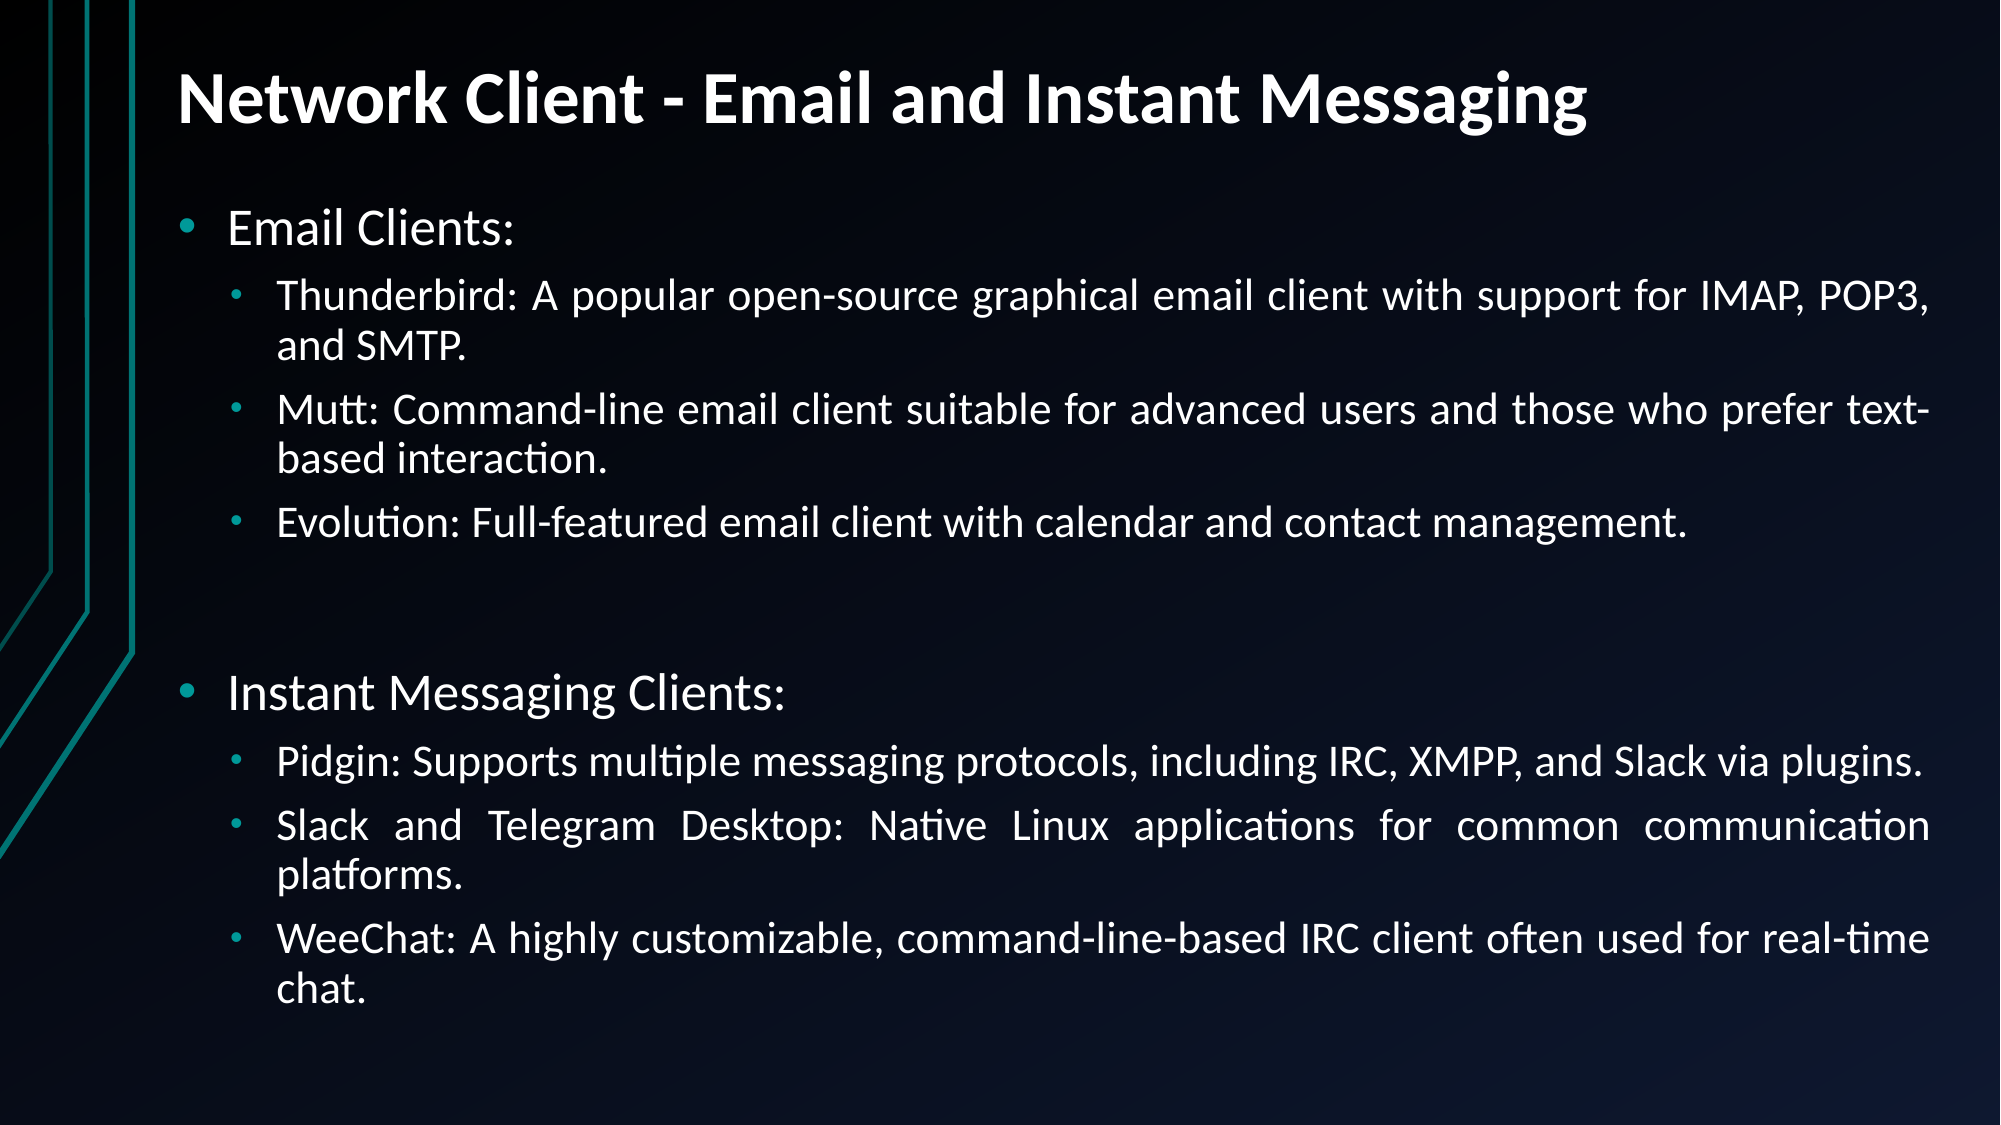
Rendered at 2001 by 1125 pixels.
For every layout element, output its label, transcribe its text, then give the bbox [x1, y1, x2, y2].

title Network Client - Email and Instant Messaging [157, 45, 1953, 150]
list Email Clients: Thunderbird: A popular open-source graphical email client with support for IMAP, POP3, and SMTP. Mutt: Command-line email client suitable for advanced users and those who prefer text-based interaction. Evolution: Full-featured email client with calendar and contact management. Instant Messaging Clients: Pidgin: Supports multiple messaging protocols, including IRC, XMPP, and Slack via plugins. Slack and Telegram Desktop: Native Linux applications for common communication platforms. WeeChat: A highly customizable, command-line-based IRC client often used for real-time chat. [157, 189, 1953, 1080]
